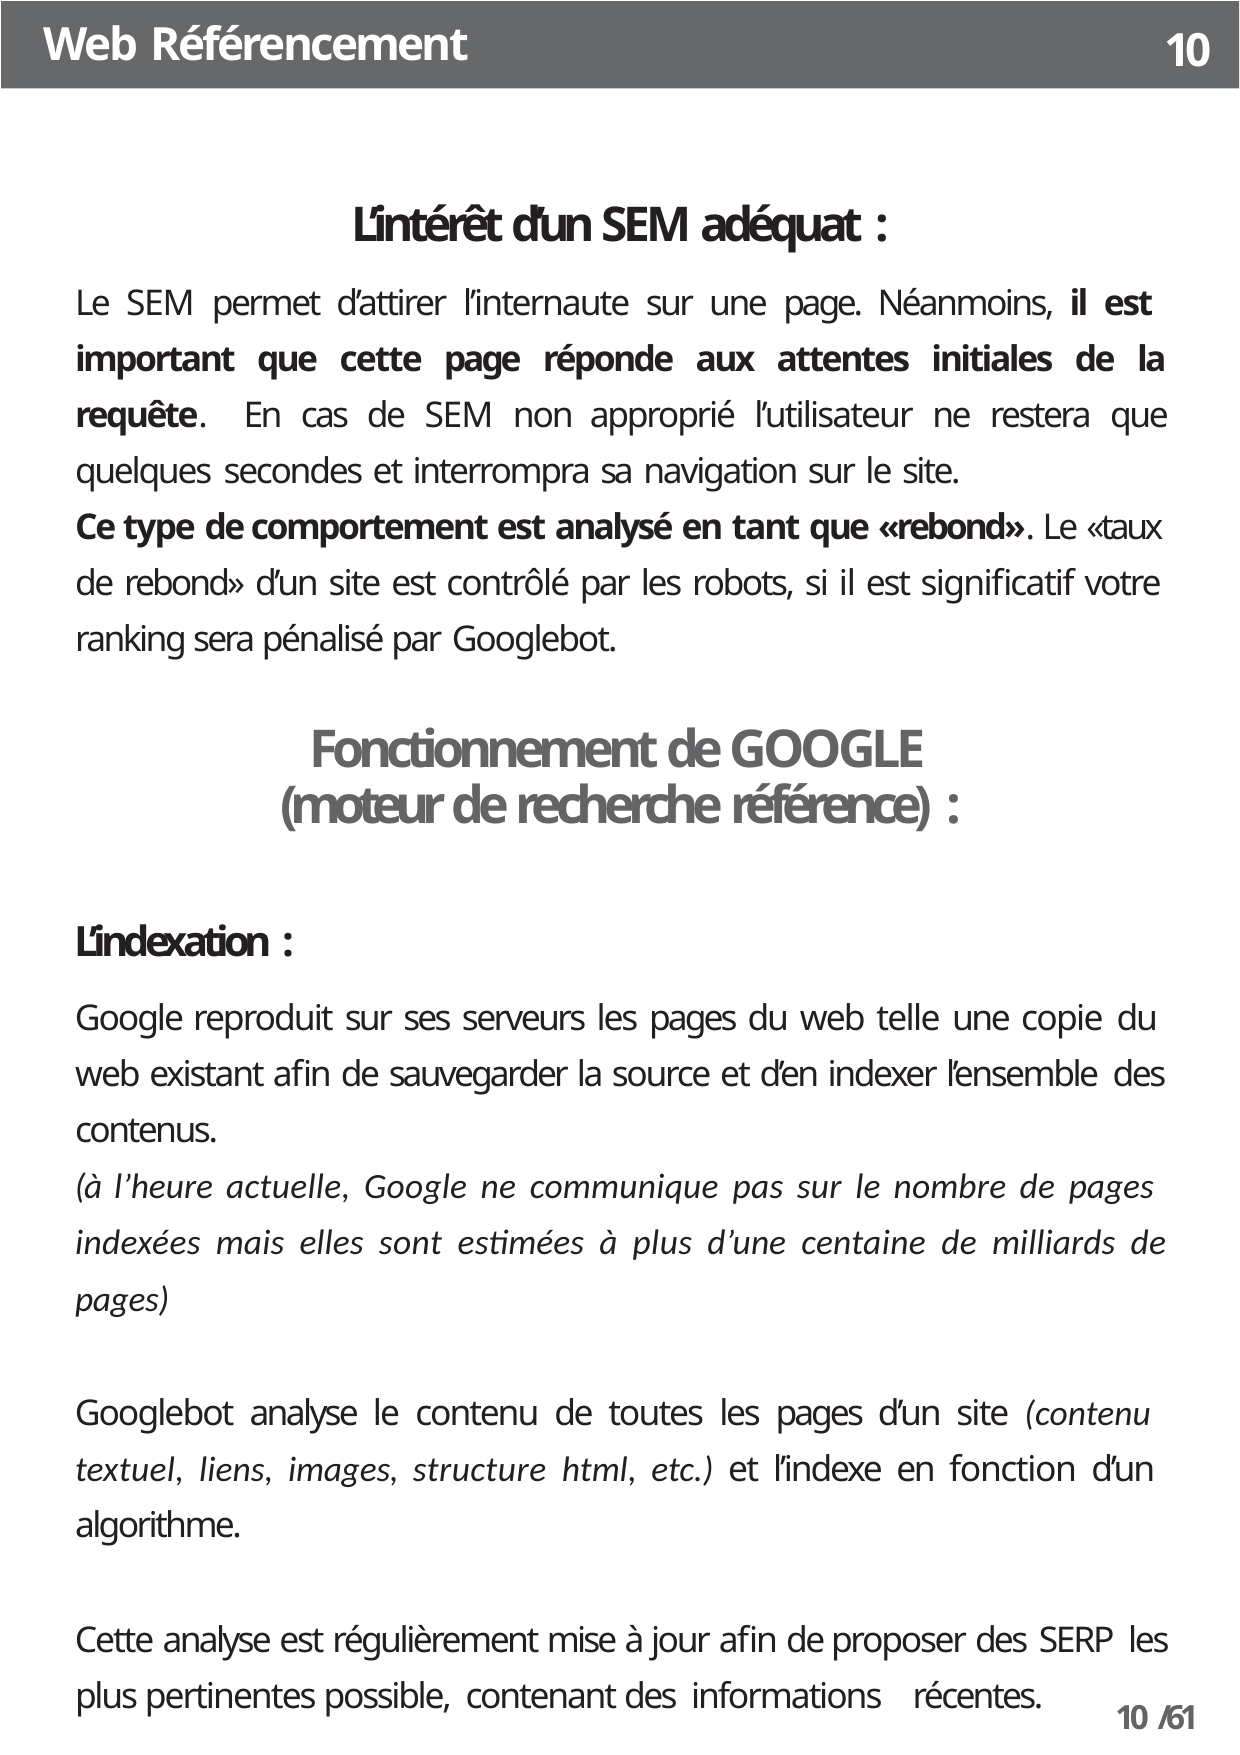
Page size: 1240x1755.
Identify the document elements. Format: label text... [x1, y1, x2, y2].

text_box 10 /61 [1113, 1699, 1219, 1737]
text_box 10 [1162, 20, 1221, 76]
text_box L’intérêt d’un SEM adéquat : Le SEM permet d’attirer l’internaute sur une page. Néanmoins, il est important que cette page réponde aux attentes initiales de la requête. En cas de SEM non approprié l’utilisateur ne restera que quelques secondes et interrompra sa navigation sur le site. Ce type de comportement est analysé en tant que «rebond». Le «taux de rebond» d’un site est contrôlé par les robots, si il est significatif votre ranking sera pénalisé par Googlebot. Fonctionnement de GOOGLE (moteur de recherche référence) : L’indexation : Google reproduit sur ses serveurs les pages du web telle une copie du web existant afin de sauvegarder la source et d’en indexer l’ensemble des contenus. (à l’heure actuelle, Google ne communique pas sur le nombre de pages indexées mais elles sont estimées à plus d’une centaine de milliards de pages) Googlebot analyse le contenu de toutes les pages d’un site (contenu textuel, liens, images, structure html, etc.) et l’indexe en fonction d’un algorithme. Cette analyse est régulièrement mise à jour afin de proposer des SERP les plus pertinentes possible, contenant des informations récentes. [72, 193, 1169, 1716]
text_box Web Référencement [41, 15, 473, 71]
